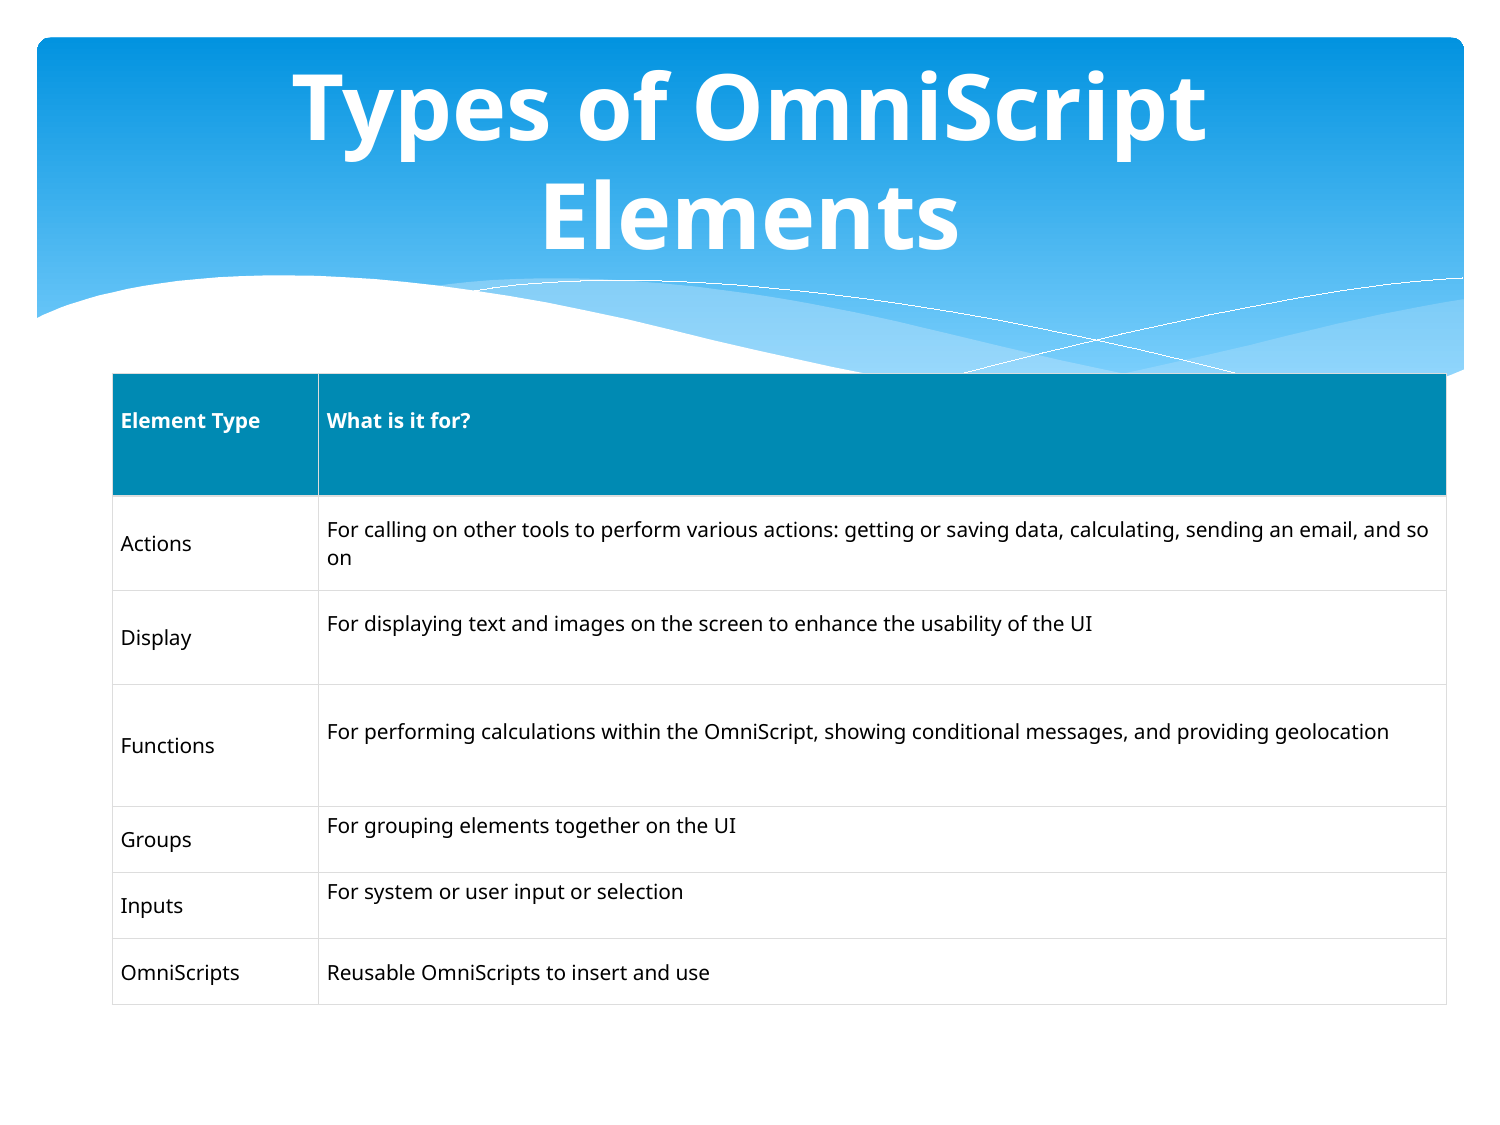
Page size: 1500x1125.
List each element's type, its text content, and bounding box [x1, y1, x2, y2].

table_cell OmniScripts [113, 939, 318, 1004]
title Types of OmniScript Elements [75, 55, 1425, 261]
table_header What is it for? [319, 374, 1446, 495]
table_cell Actions [113, 497, 318, 590]
table_header Element Type [113, 374, 318, 495]
table_cell Inputs [113, 873, 318, 938]
table_cell For displaying text and images on the screen to enhance the usability of the UI [319, 591, 1446, 684]
table_cell Display [113, 591, 318, 684]
table_cell For calling on other tools to perform various actions: getting or saving data, calculating, sending an email, and so on [319, 497, 1446, 590]
table_cell For system or user input or selection [319, 873, 1446, 938]
table_cell For performing calculations within the OmniScript, showing conditional messages, and providing geolocation [319, 685, 1446, 806]
table_cell Groups [113, 807, 318, 872]
table_cell Functions [113, 685, 318, 806]
table_cell Reusable OmniScripts to insert and use [319, 939, 1446, 1004]
table_cell For grouping elements together on the UI [319, 807, 1446, 872]
